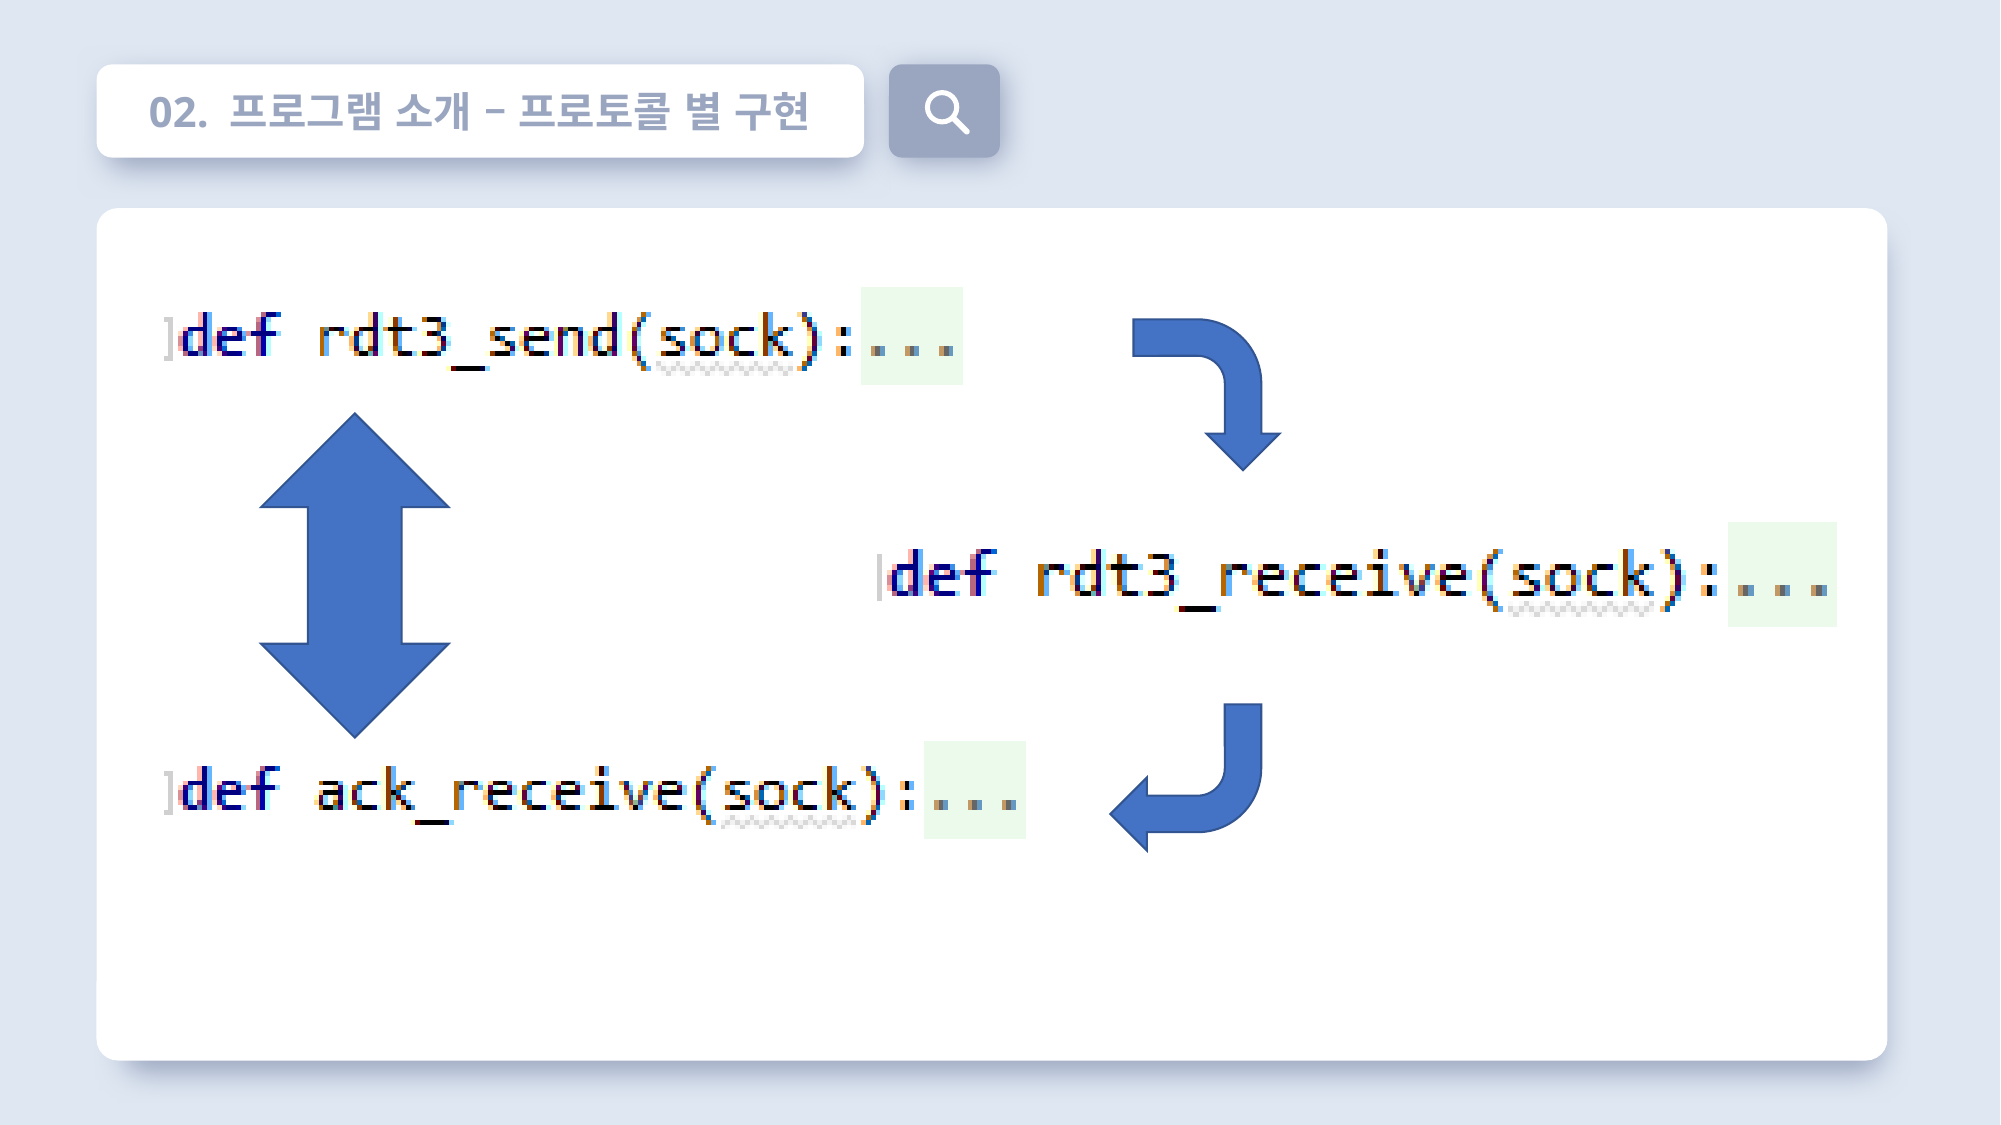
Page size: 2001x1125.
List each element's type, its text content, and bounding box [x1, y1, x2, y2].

text_box [1108, 703, 1263, 853]
picture [164, 278, 993, 425]
text_box [258, 425, 452, 737]
text_box [923, 89, 961, 126]
text_box [887, 63, 1001, 159]
picture [164, 737, 1065, 869]
text_box 02. 프로그램 소개 – 프로토콜 별 구현 [95, 63, 866, 159]
text_box [950, 115, 971, 136]
text_box [95, 207, 1889, 1062]
picture [877, 507, 1869, 654]
text_box [1132, 318, 1283, 472]
